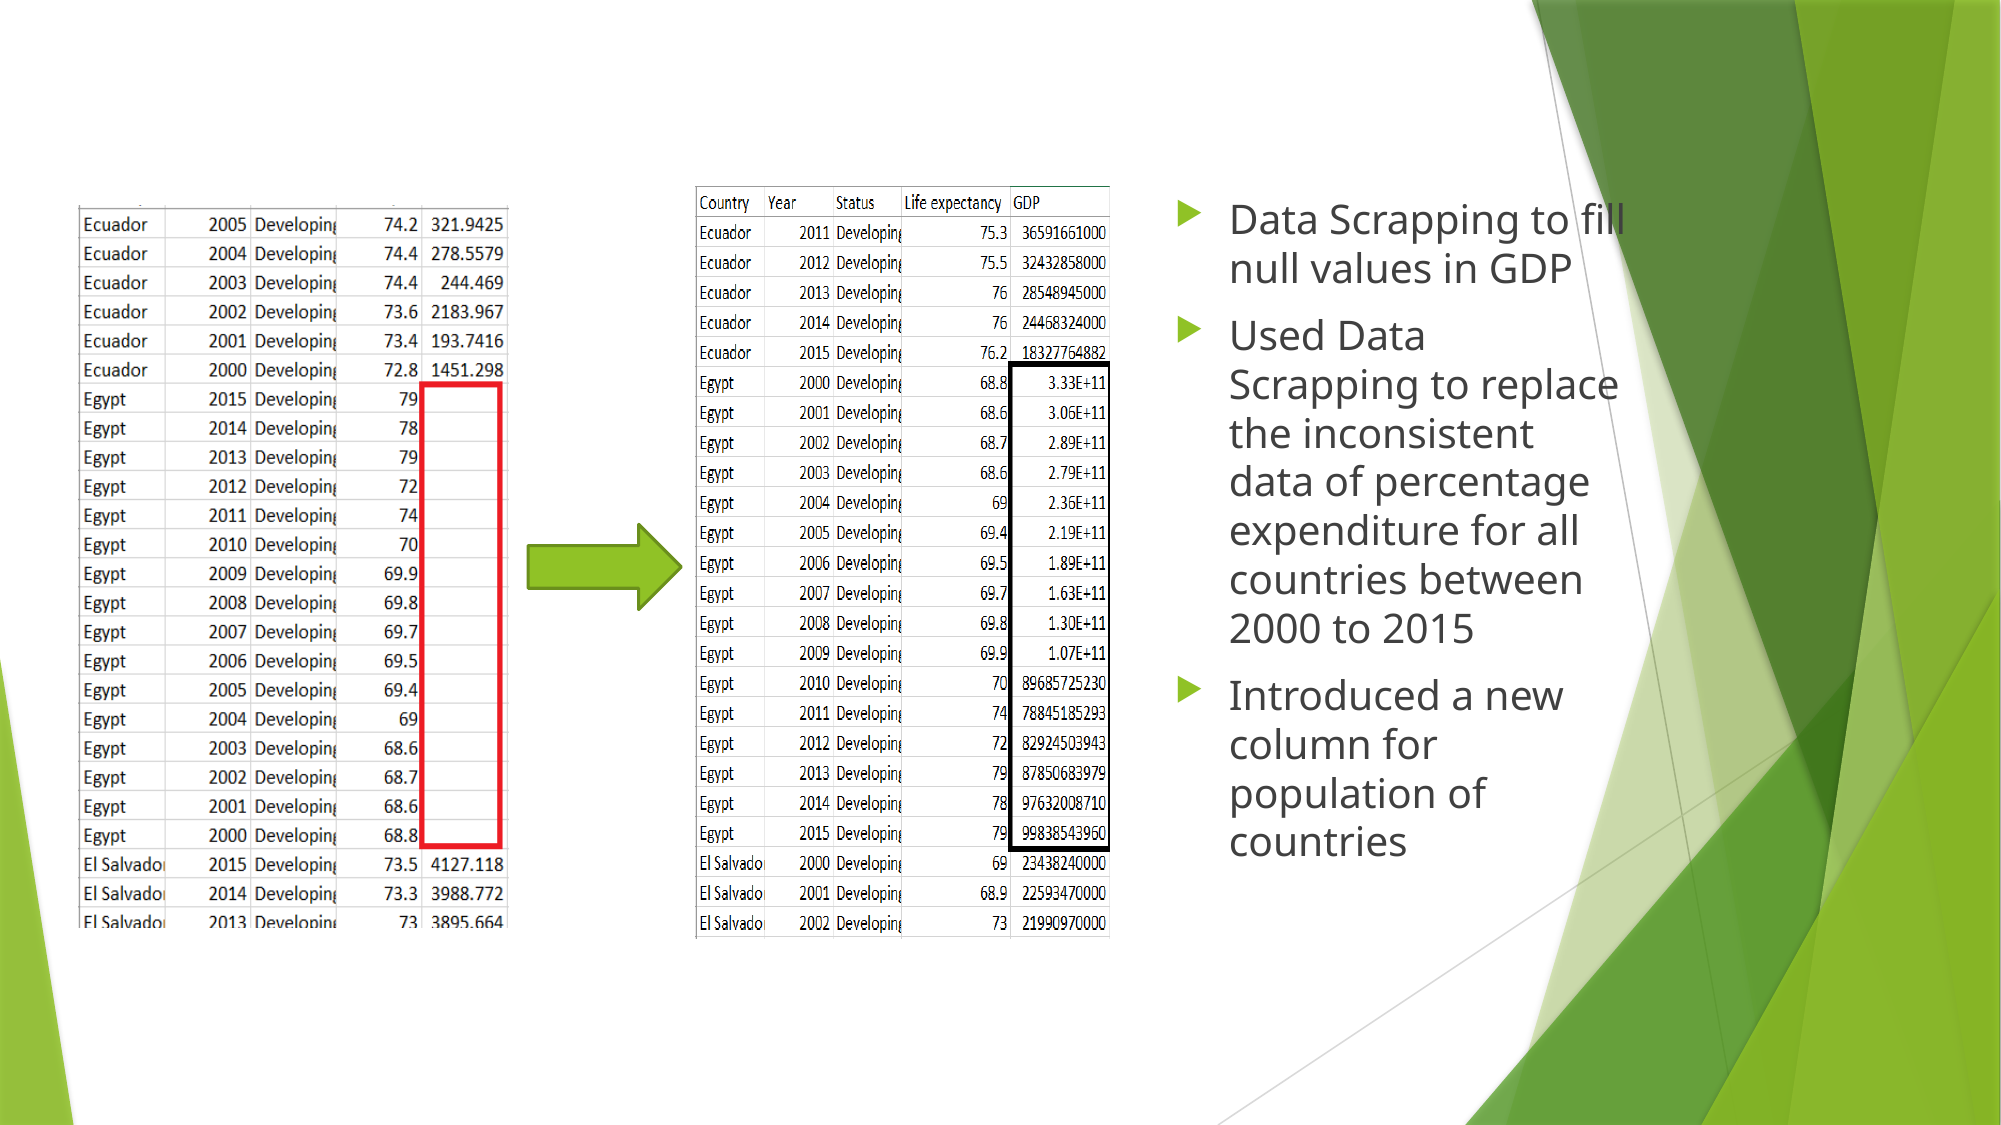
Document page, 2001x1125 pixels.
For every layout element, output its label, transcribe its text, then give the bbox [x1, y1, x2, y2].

picture [695, 185, 1111, 940]
list Data Scrapping to fill null values in GDP Used Data Scrapping to replace the inconsistent data of percentage expenditure for all countries between 2000 to 2015 Introduced a new column for population of countries [1159, 186, 1644, 939]
text_box [526, 522, 683, 612]
picture [77, 205, 510, 928]
